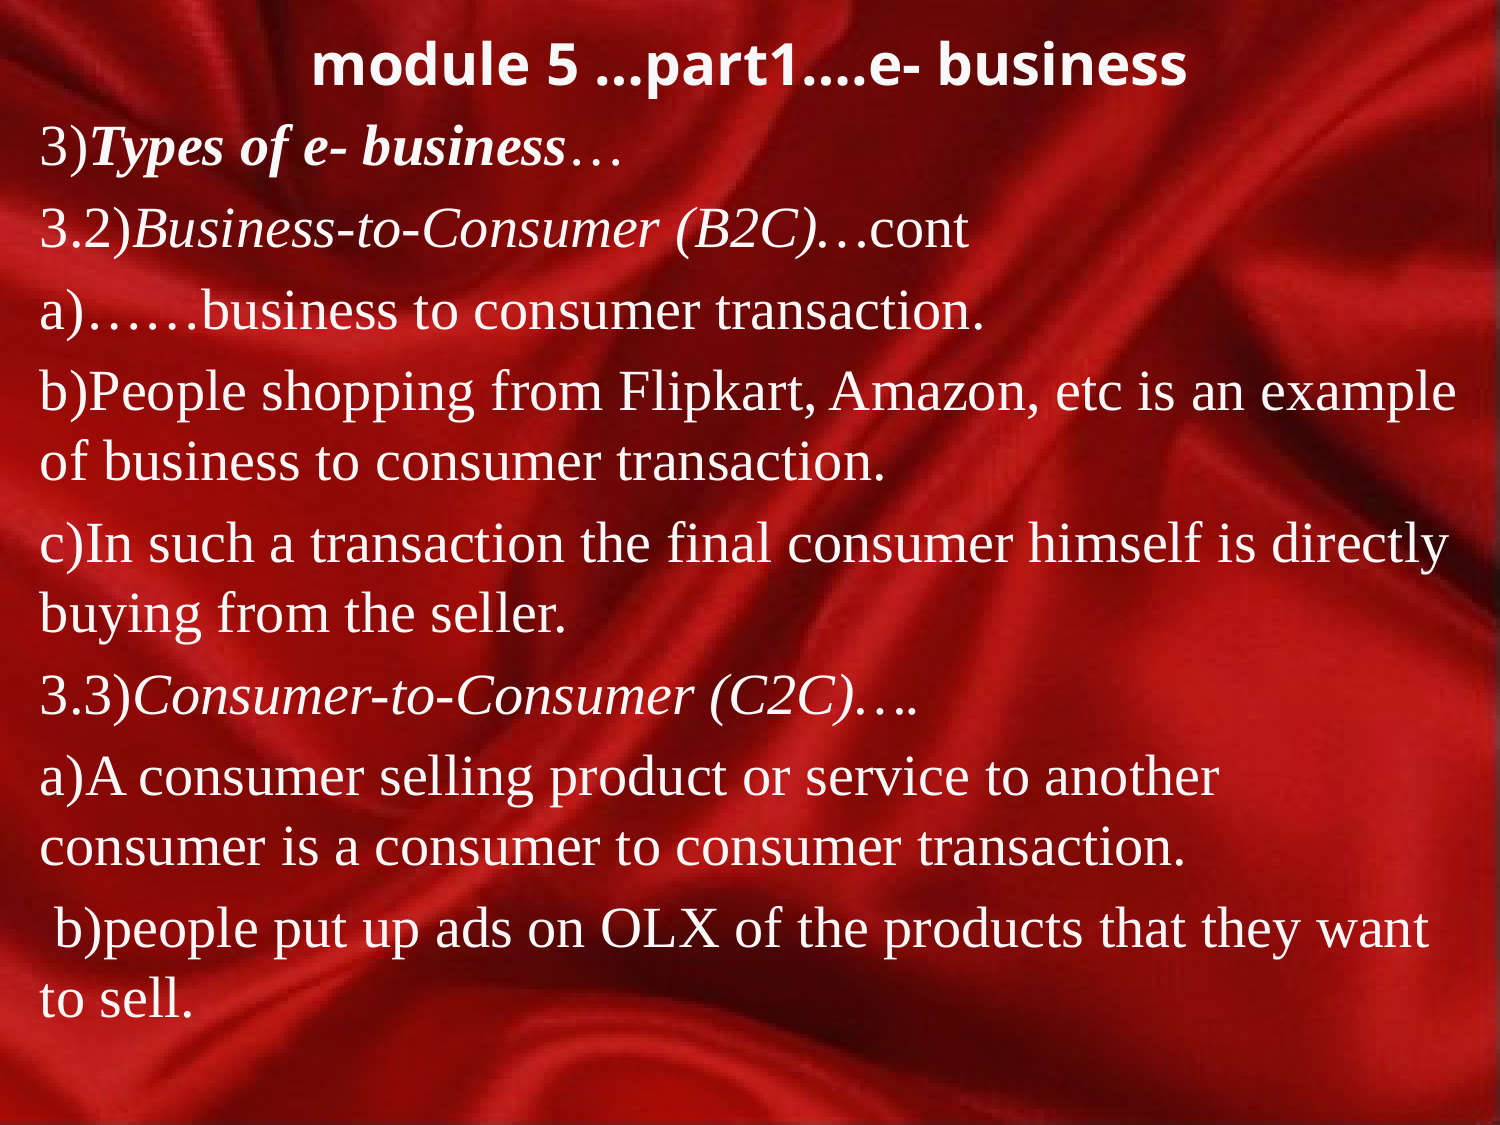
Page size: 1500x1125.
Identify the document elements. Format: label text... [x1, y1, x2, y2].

list 3)Types of e- business… 3.2)Business-to-Consumer (B2C)…cont a)……business to consumer transaction. b)People shopping from Flipkart, Amazon, etc is an example of business to consumer transaction. c)In such a transaction the final consumer himself is directly buying from the seller. 3.3)Consumer-to-Consumer (C2C)…. a)A consumer selling product or service to another consumer is a consumer to consumer transaction. b)people put up ads on OLX of the products that they want to sell. [24, 99, 1475, 1088]
picture [0, 0, 1500, 1125]
title module 5 …part1….e- business [43, 24, 1457, 99]
